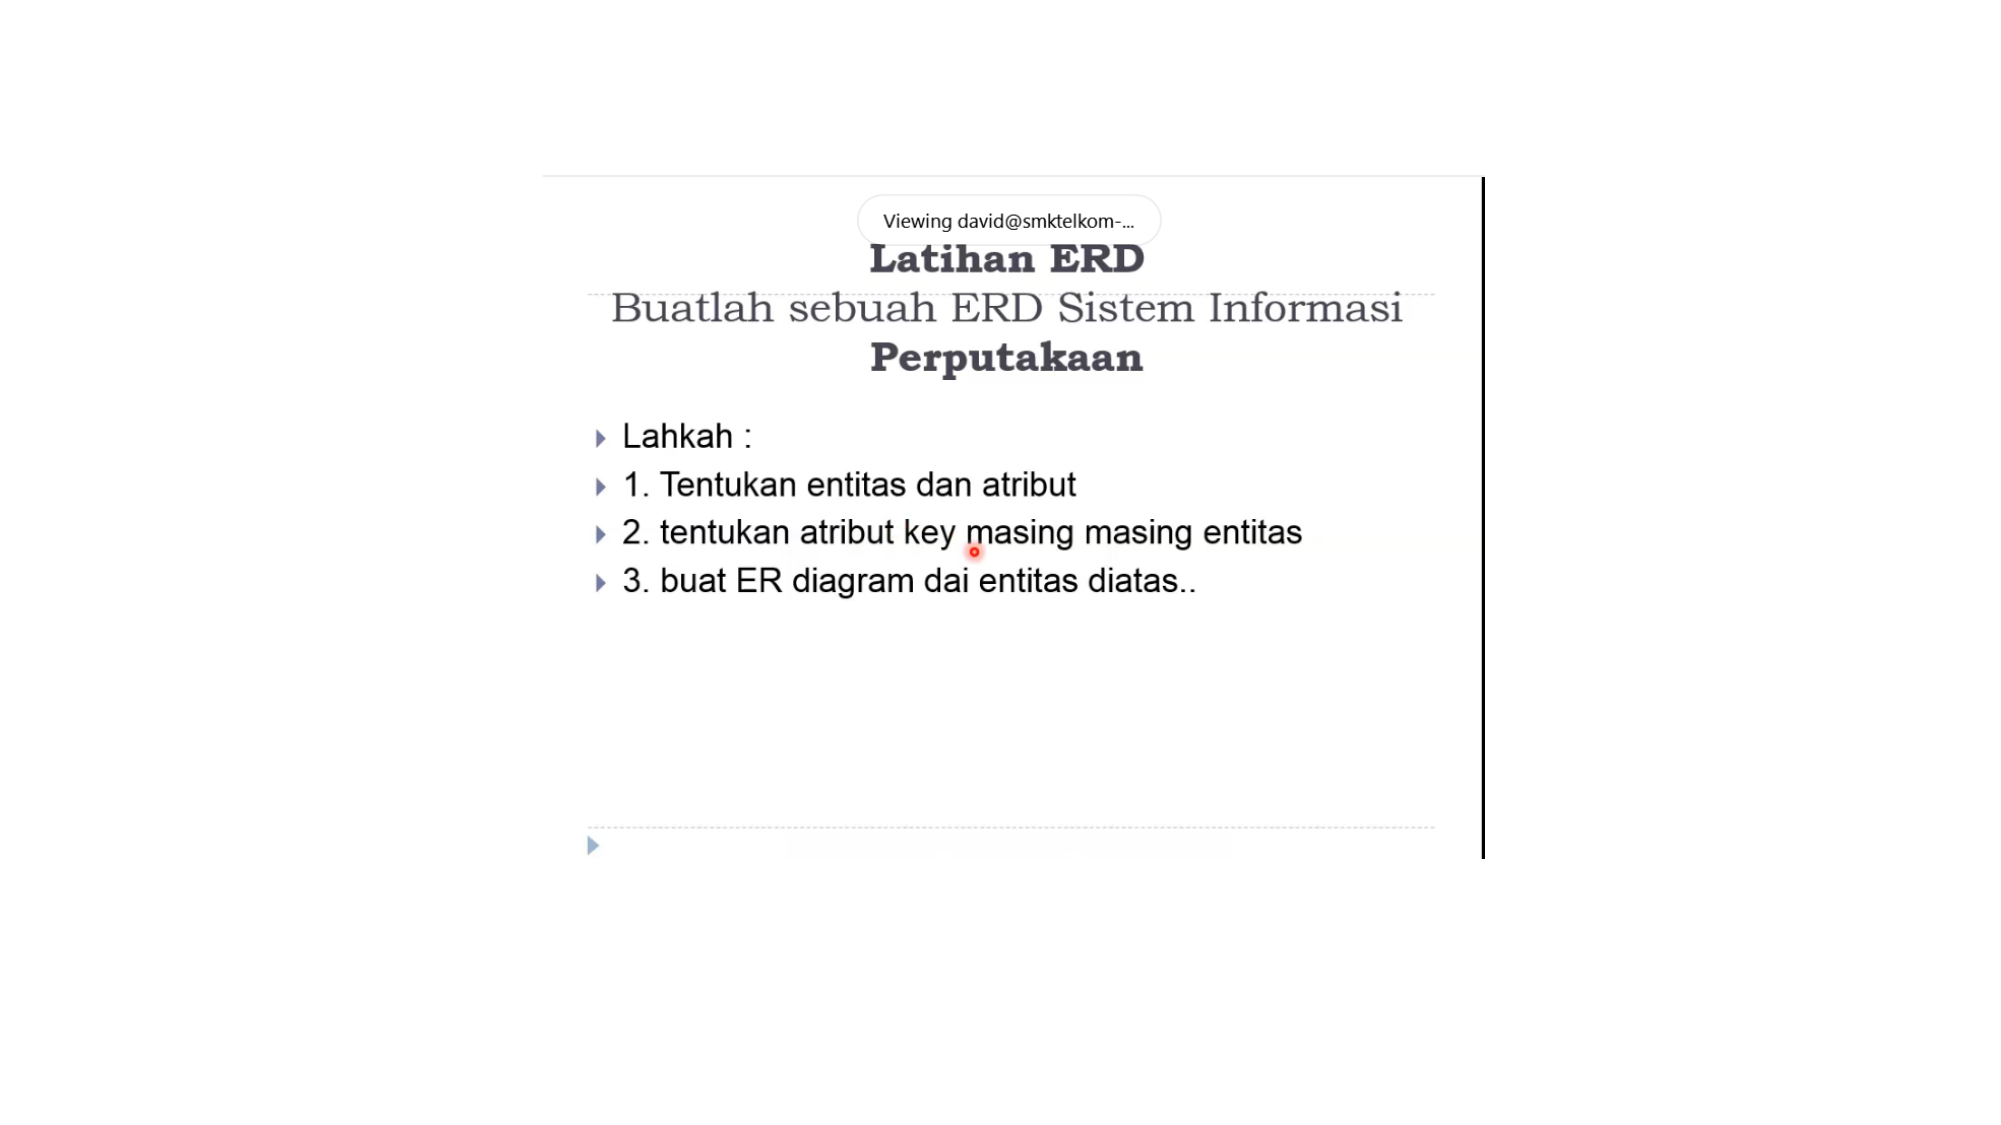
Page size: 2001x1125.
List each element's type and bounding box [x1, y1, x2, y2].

picture [543, 175, 1485, 859]
